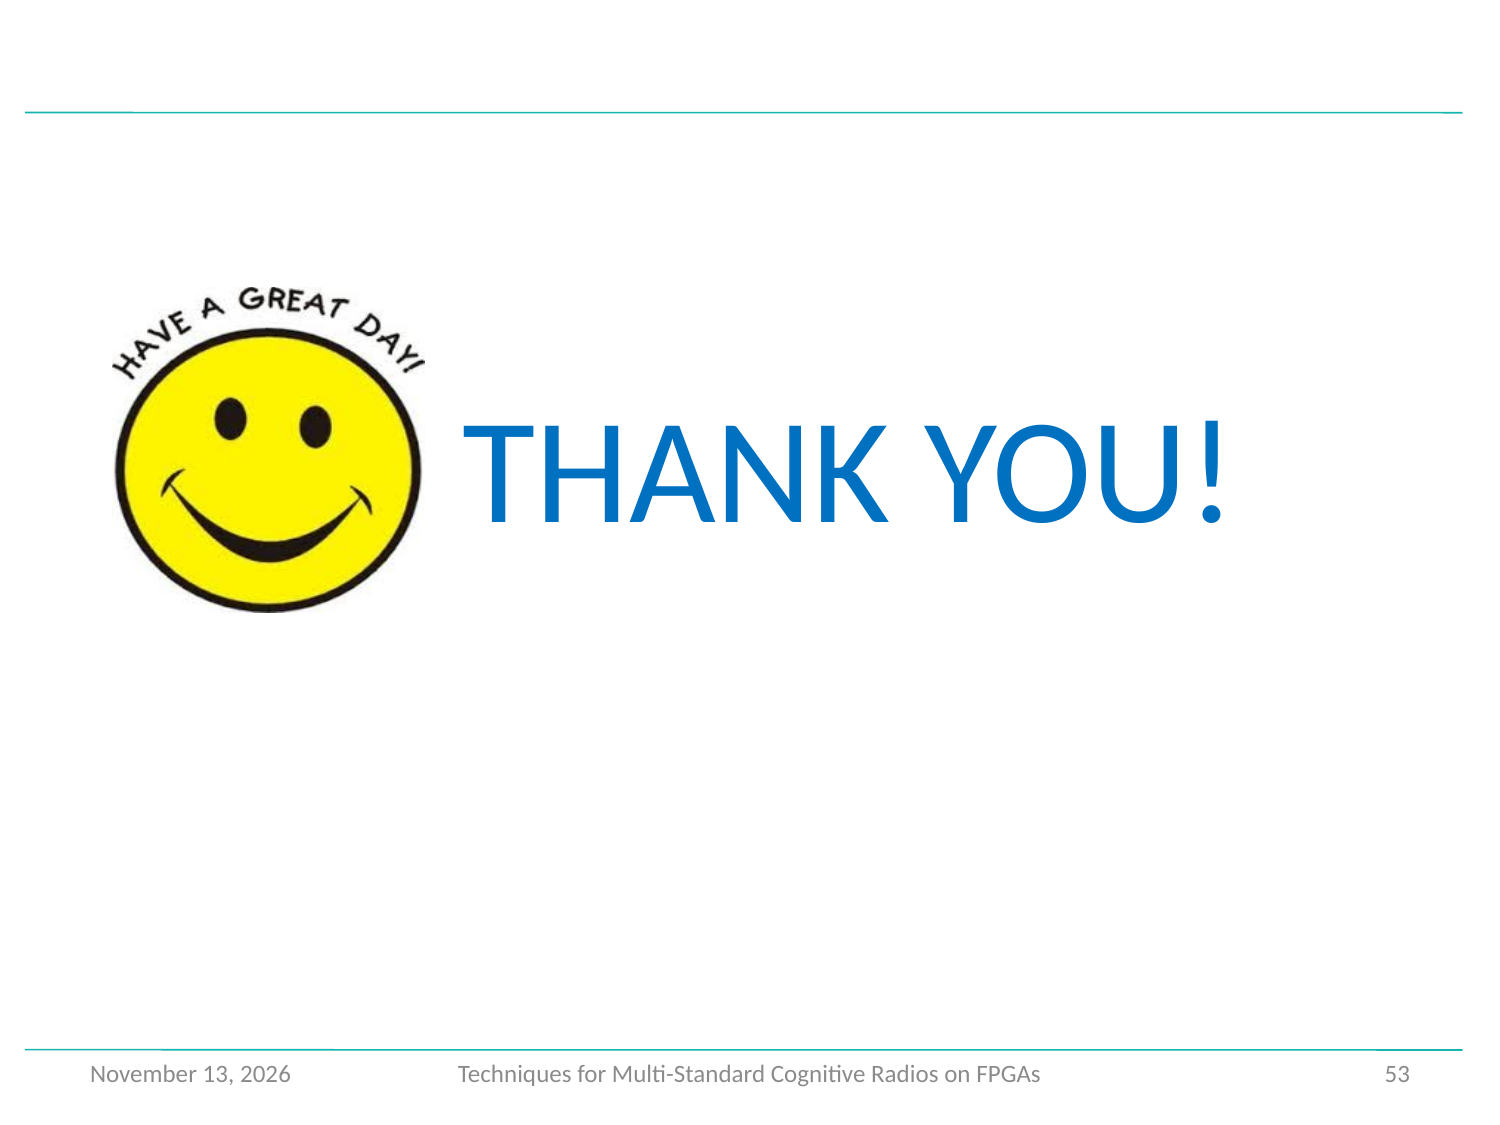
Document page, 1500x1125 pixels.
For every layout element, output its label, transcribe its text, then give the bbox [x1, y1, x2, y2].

slide_number 53 [1074, 1042, 1425, 1103]
footer Techniques for Multi-Standard Cognitive Radios on FPGAs [437, 1042, 1063, 1103]
picture [112, 287, 426, 613]
text_box THANK YOU! [429, 365, 1500, 561]
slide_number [75, 1042, 425, 1103]
